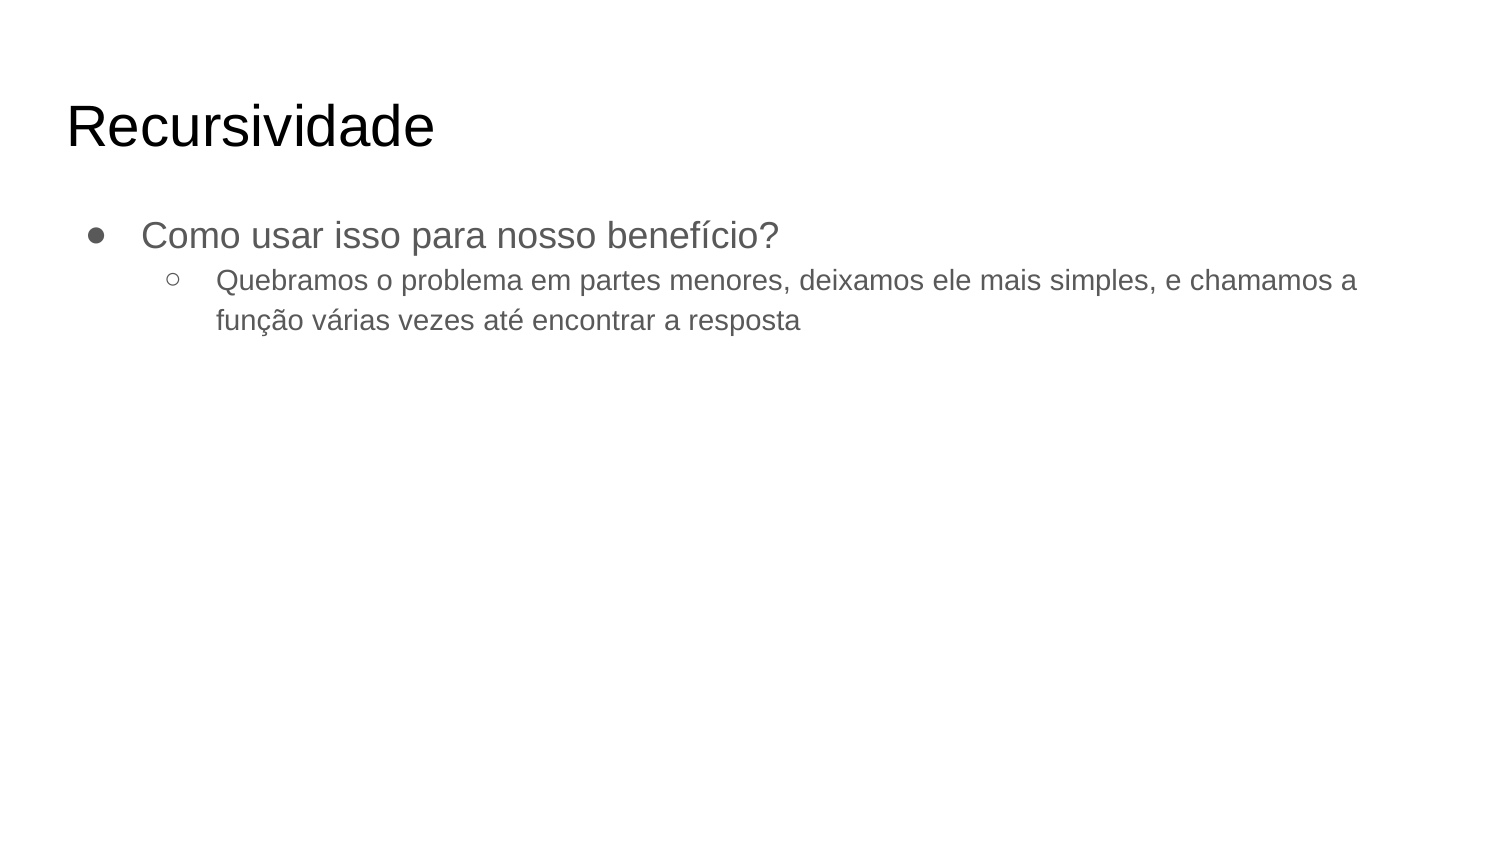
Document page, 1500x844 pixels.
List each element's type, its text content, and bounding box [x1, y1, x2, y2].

text_box Como usar isso para nosso benefício? Quebramos o problema em partes menores, deixamos ele mais simples, e chamamos a função várias vezes até encontrar a resposta [51, 189, 1449, 750]
text_box Recursividade [51, 72, 1449, 167]
